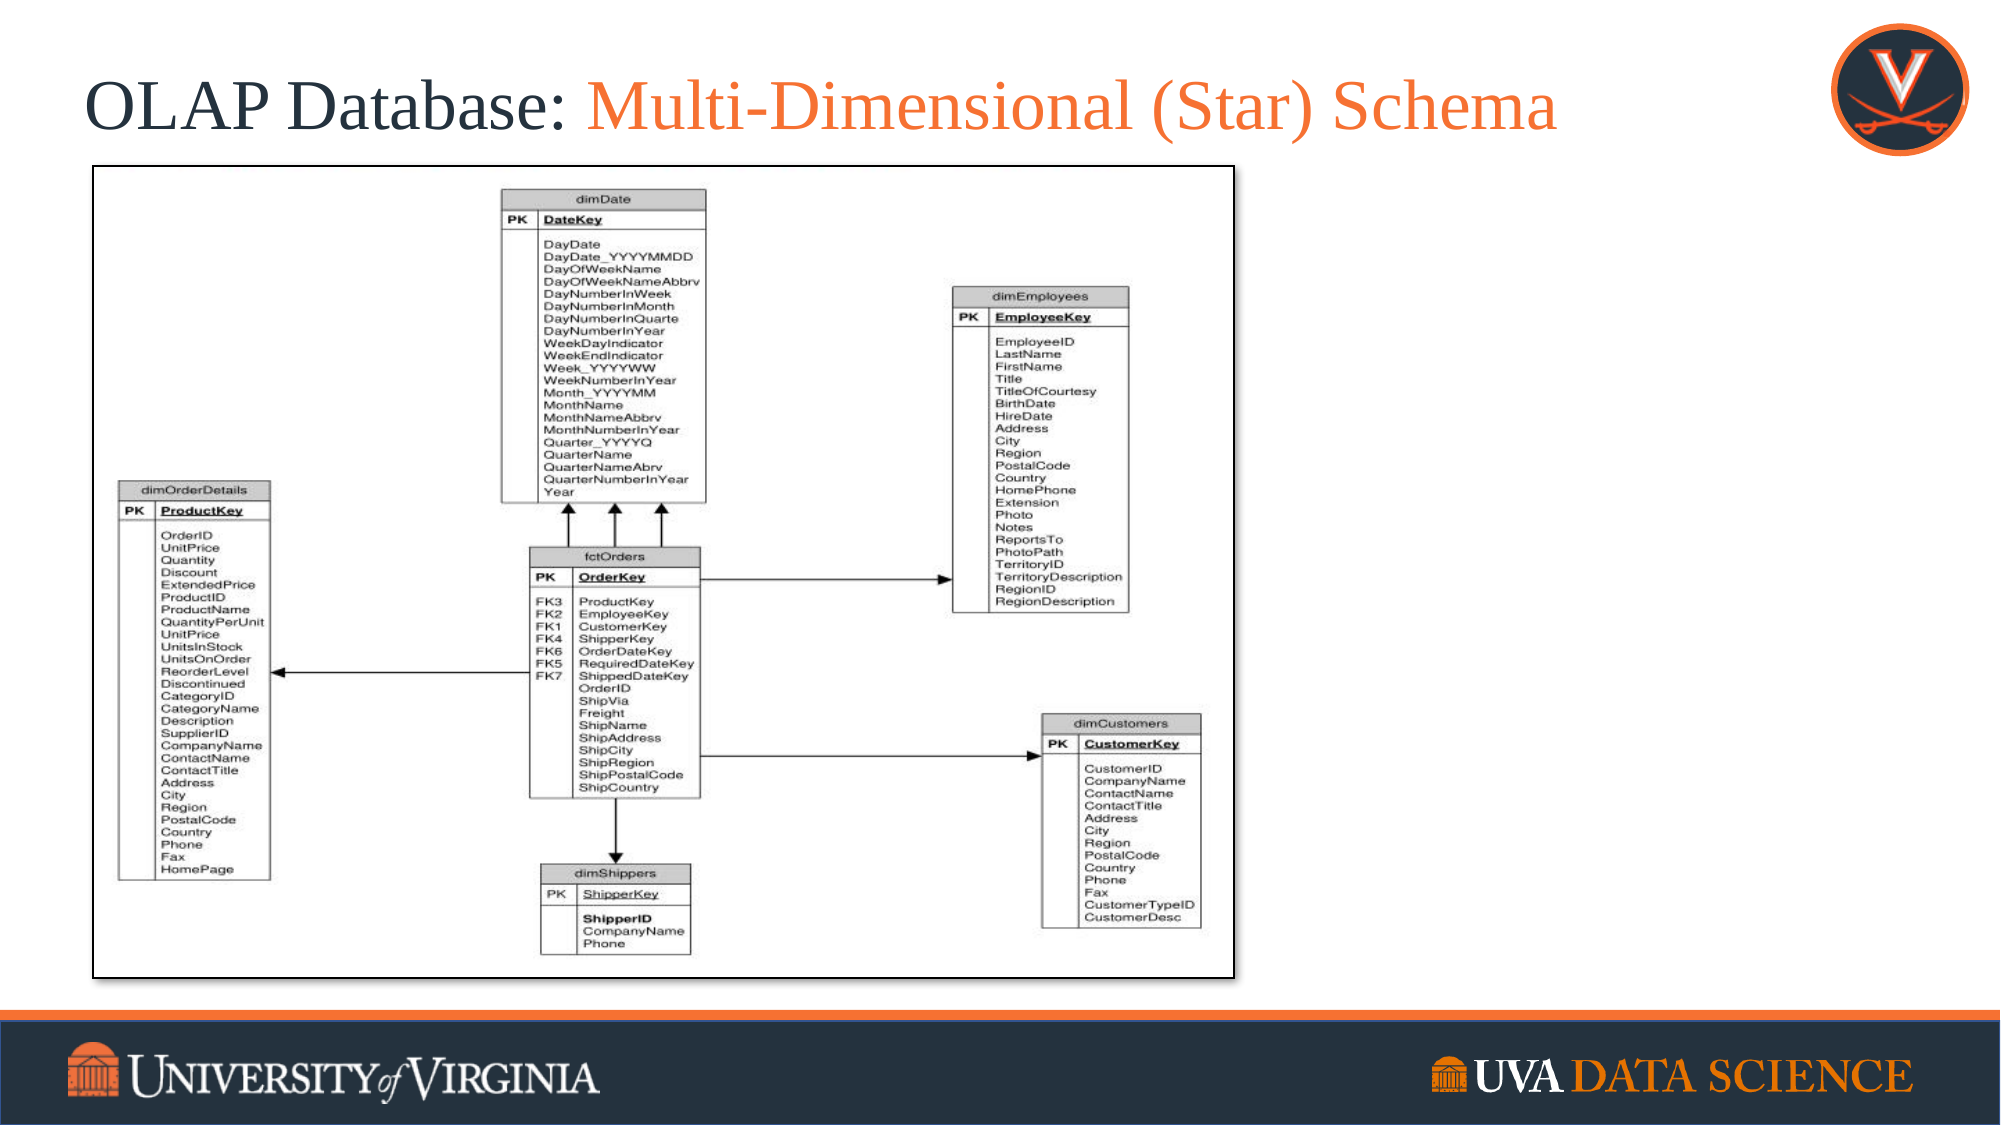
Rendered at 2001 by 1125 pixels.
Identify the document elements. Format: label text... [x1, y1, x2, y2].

picture [1846, 48, 1965, 139]
picture [68, 1042, 600, 1104]
picture [93, 166, 1233, 977]
title OLAP Database: Multi-Dimensional (Star) Schema [69, 59, 1855, 154]
picture [1416, 1042, 1927, 1108]
